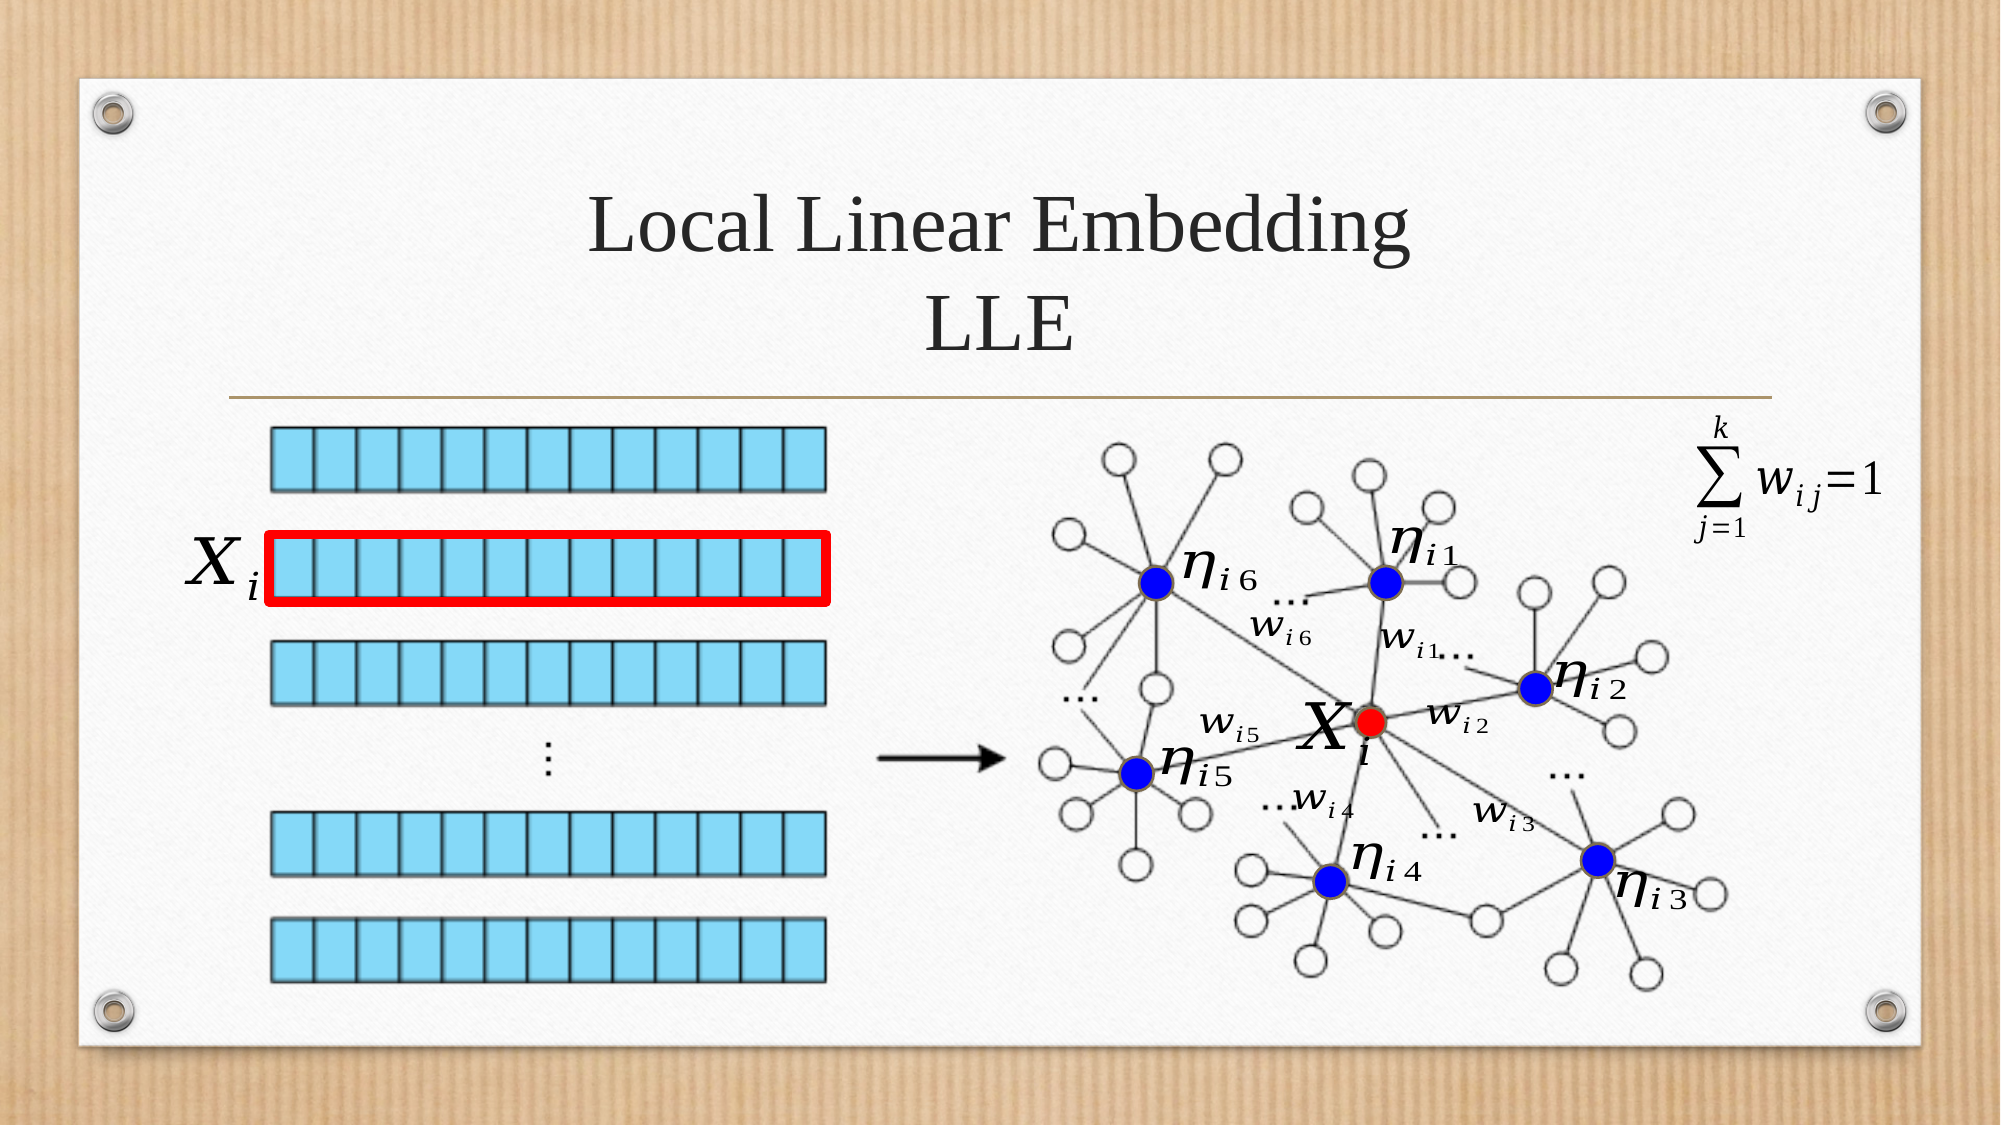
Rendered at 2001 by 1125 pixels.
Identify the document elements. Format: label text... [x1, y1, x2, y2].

title Local Linear Embedding LLE [212, 161, 1788, 375]
picture [0, 0, 2001, 1125]
